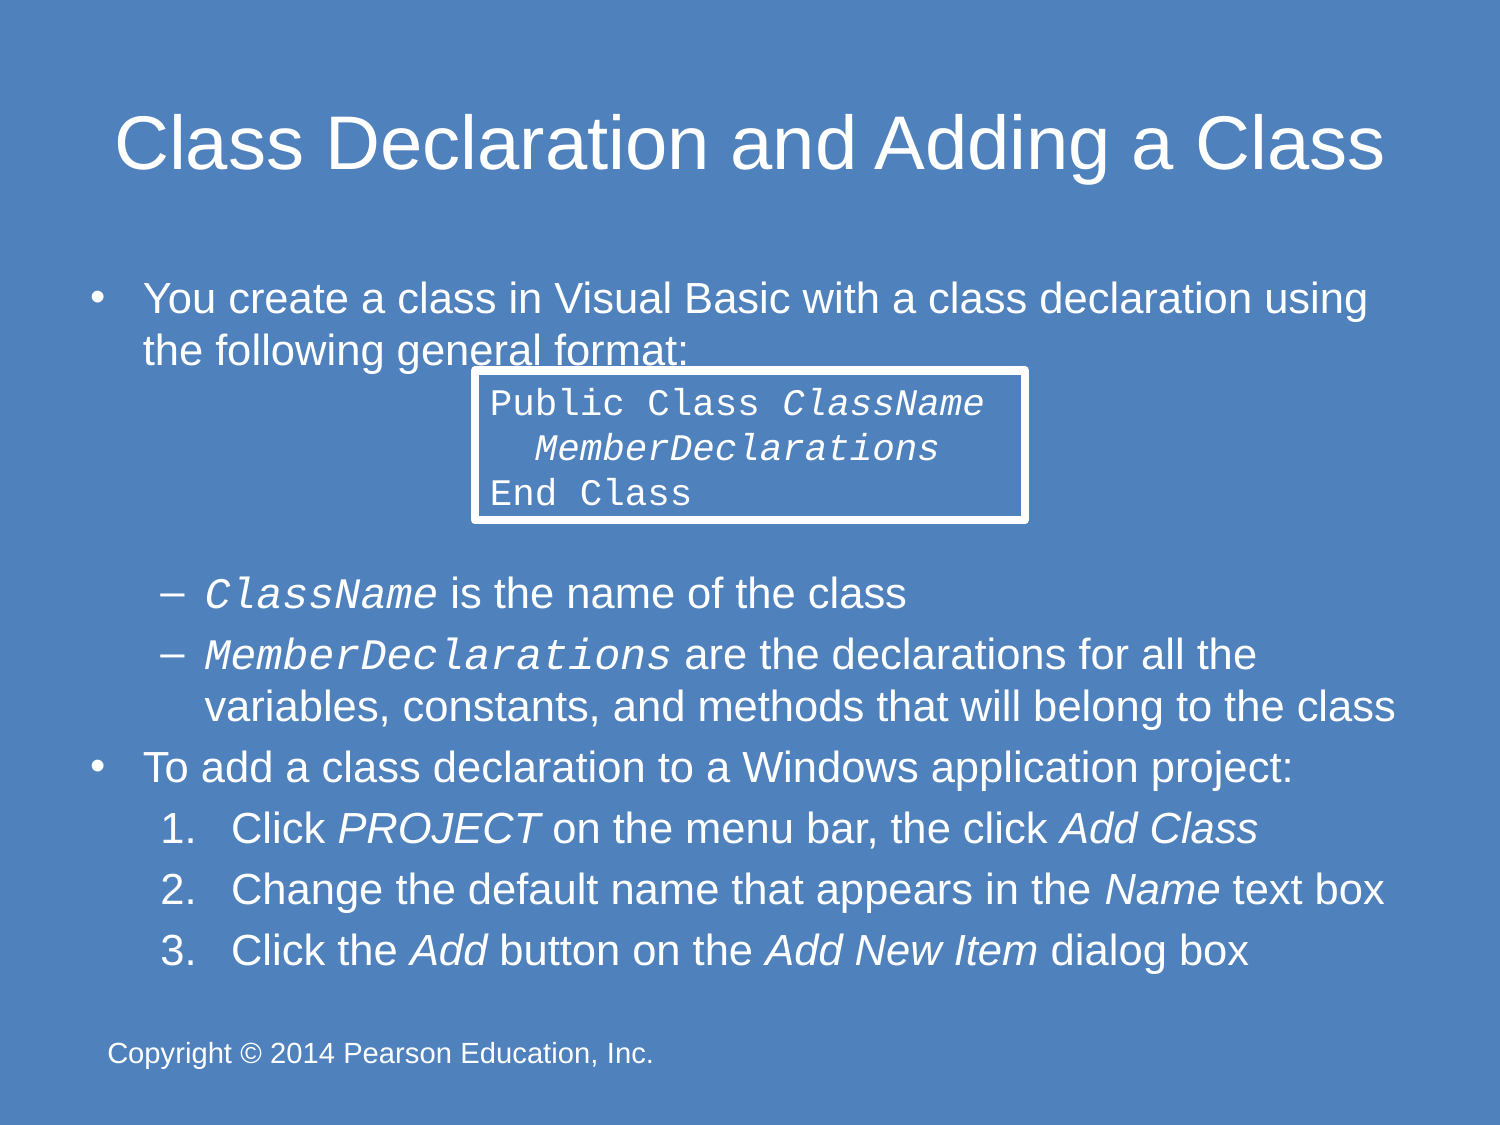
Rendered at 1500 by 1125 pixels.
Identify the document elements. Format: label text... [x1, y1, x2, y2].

list You create a class in Visual Basic with a class declaration using the following general format: ClassName is the name of the class MemberDeclarations are the declarations for all the variables, constants, and methods that will belong to the class To add a class declaration to a Windows application project: Click PROJECT on the menu bar, the click Add Class Change the default name that appears in the Name text box Click the Add button on the Add New Item dialog box [75, 262, 1425, 1005]
text_box Public Class ClassName MemberDeclarations End Class [474, 370, 1025, 521]
title Class Declaration and Adding a Class [75, 45, 1425, 233]
